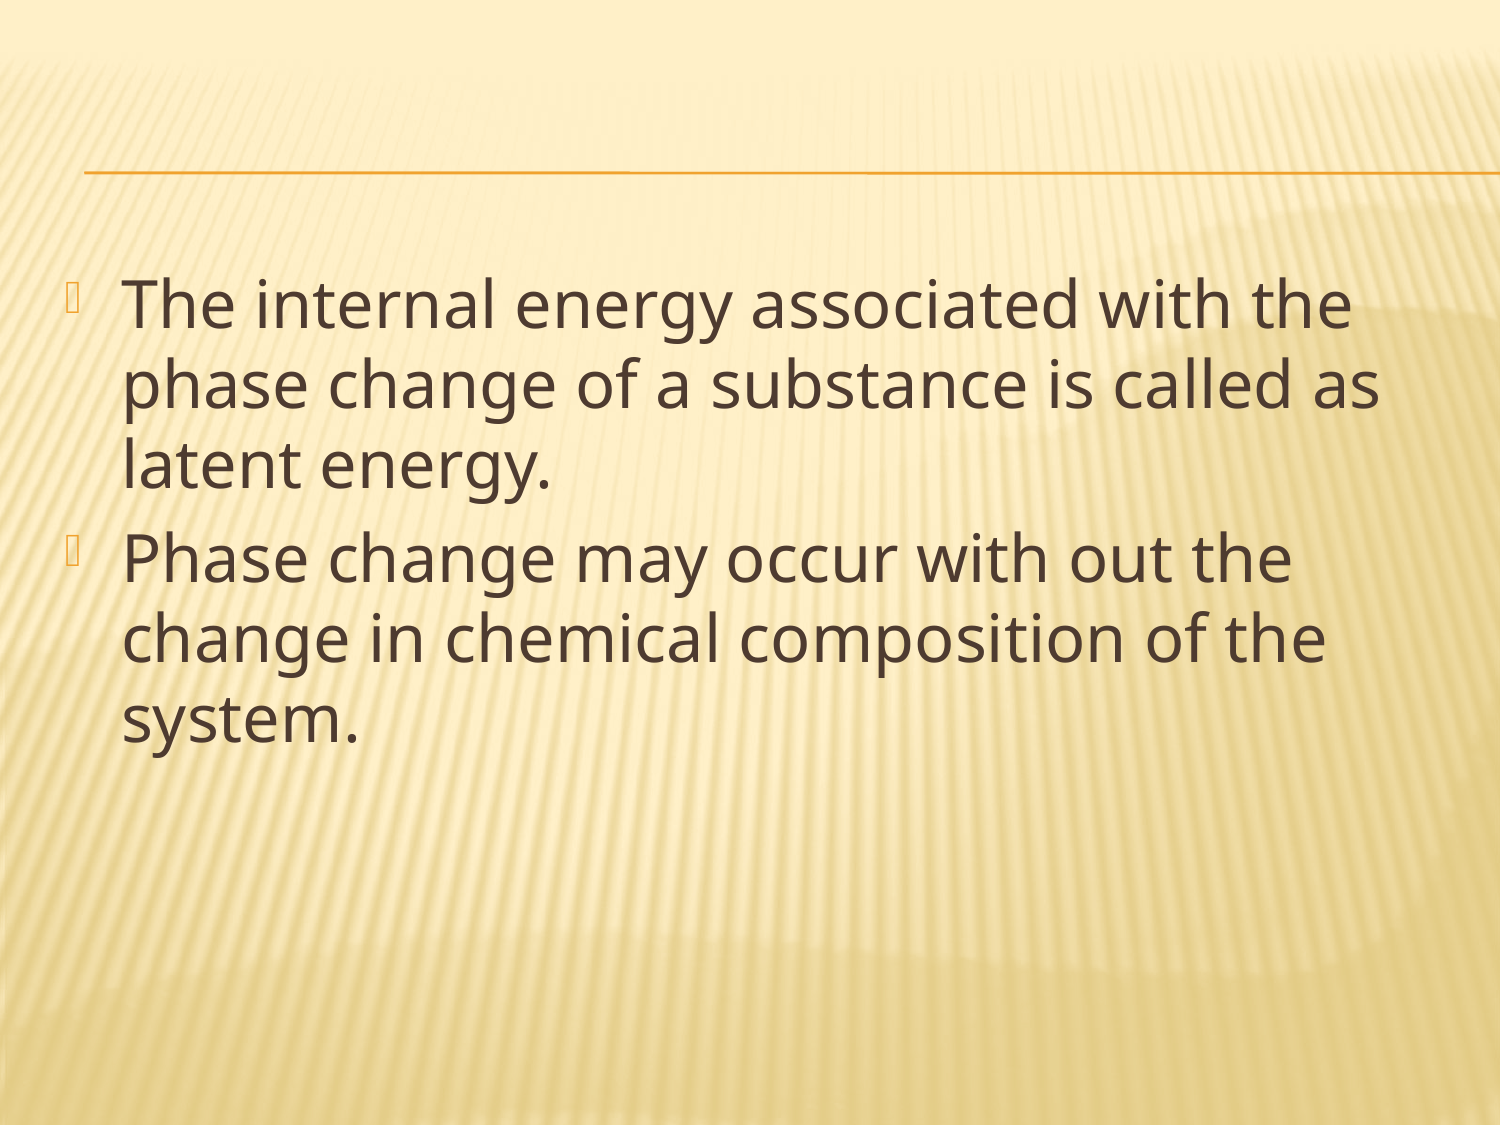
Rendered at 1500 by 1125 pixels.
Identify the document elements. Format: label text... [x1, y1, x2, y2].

list The internal energy associated with the phase change of a substance is called as latent energy. Phase change may occur with out the change in chemical composition of the system. [50, 254, 1475, 998]
